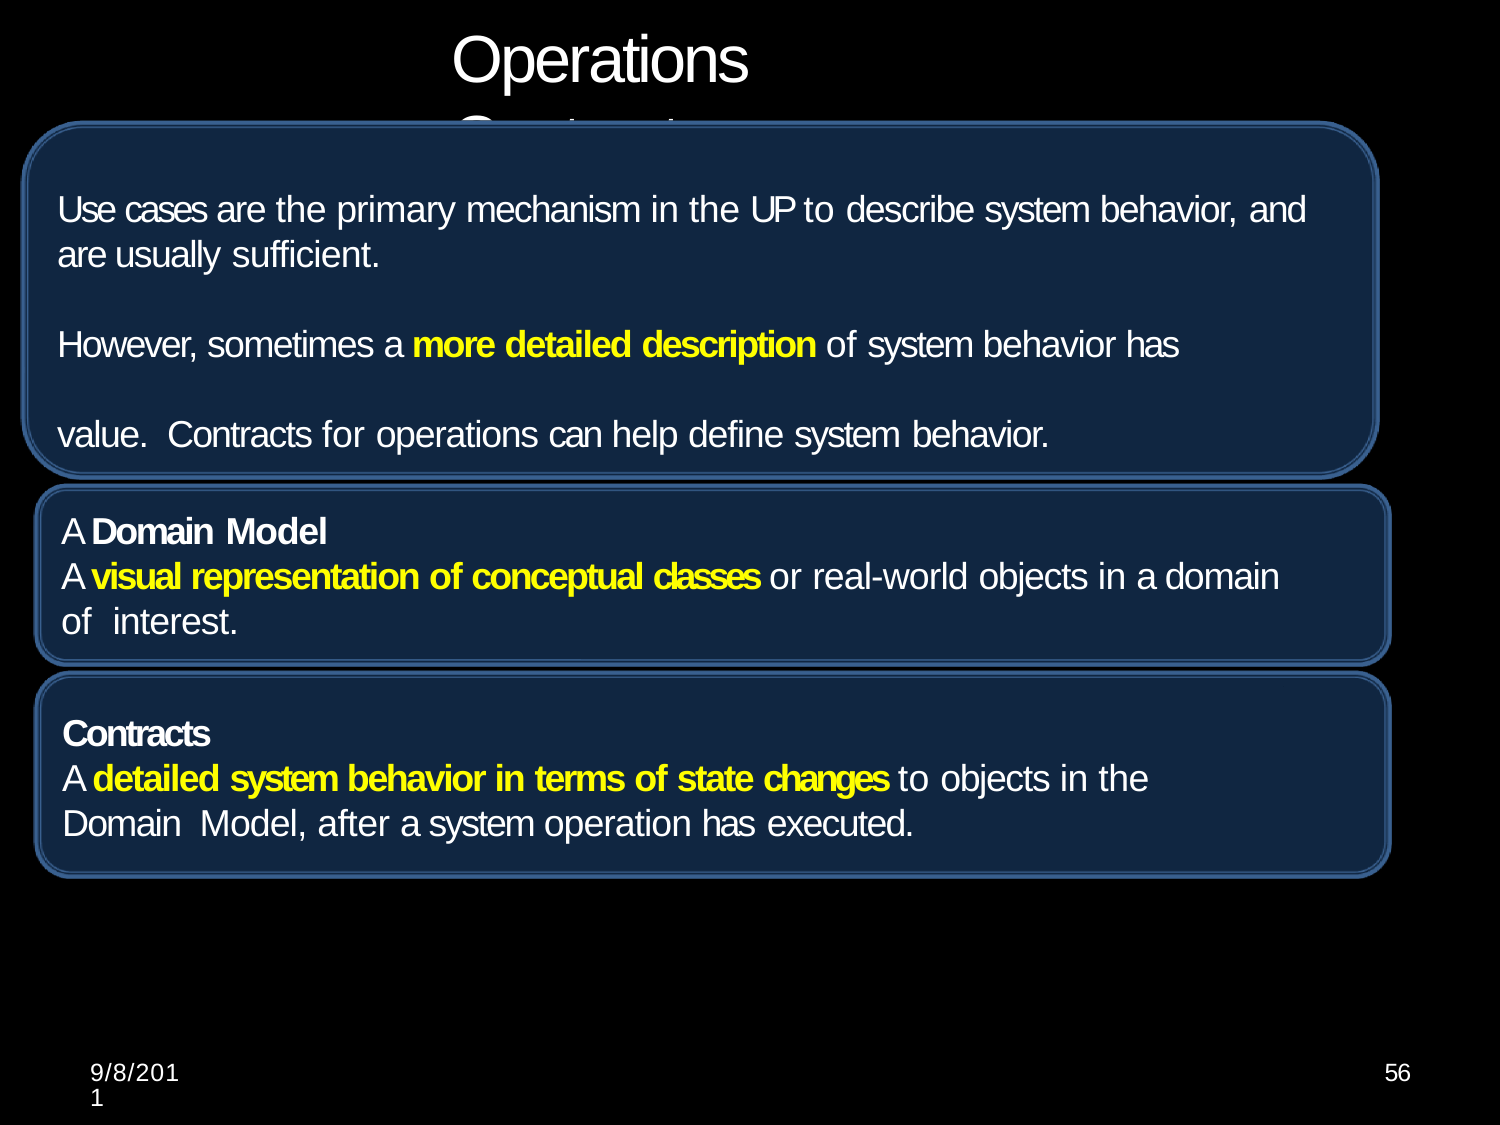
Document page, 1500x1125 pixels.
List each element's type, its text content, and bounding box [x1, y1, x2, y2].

text_box Use cases are the primary mechanism in the UP to describe system behavior, and are usually sufficient. However, sometimes a more detailed description of system behavior has value. Contracts for operations can help define system behavior. A Domain Model A visual representation of conceptual classes or real-world objects in a domain of interest. Contracts A detailed system behavior in terms of state changes to objects in the Domain Model, after a system operation has executed. [54, 183, 1318, 845]
slide_number 56 [1380, 1060, 1415, 1125]
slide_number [87, 1060, 188, 1125]
title Operations Contracts [449, 13, 1026, 118]
text_box [10, 118, 1389, 498]
text_box [23, 481, 54, 668]
text_box [23, 668, 1401, 897]
text_box [1318, 481, 1401, 668]
